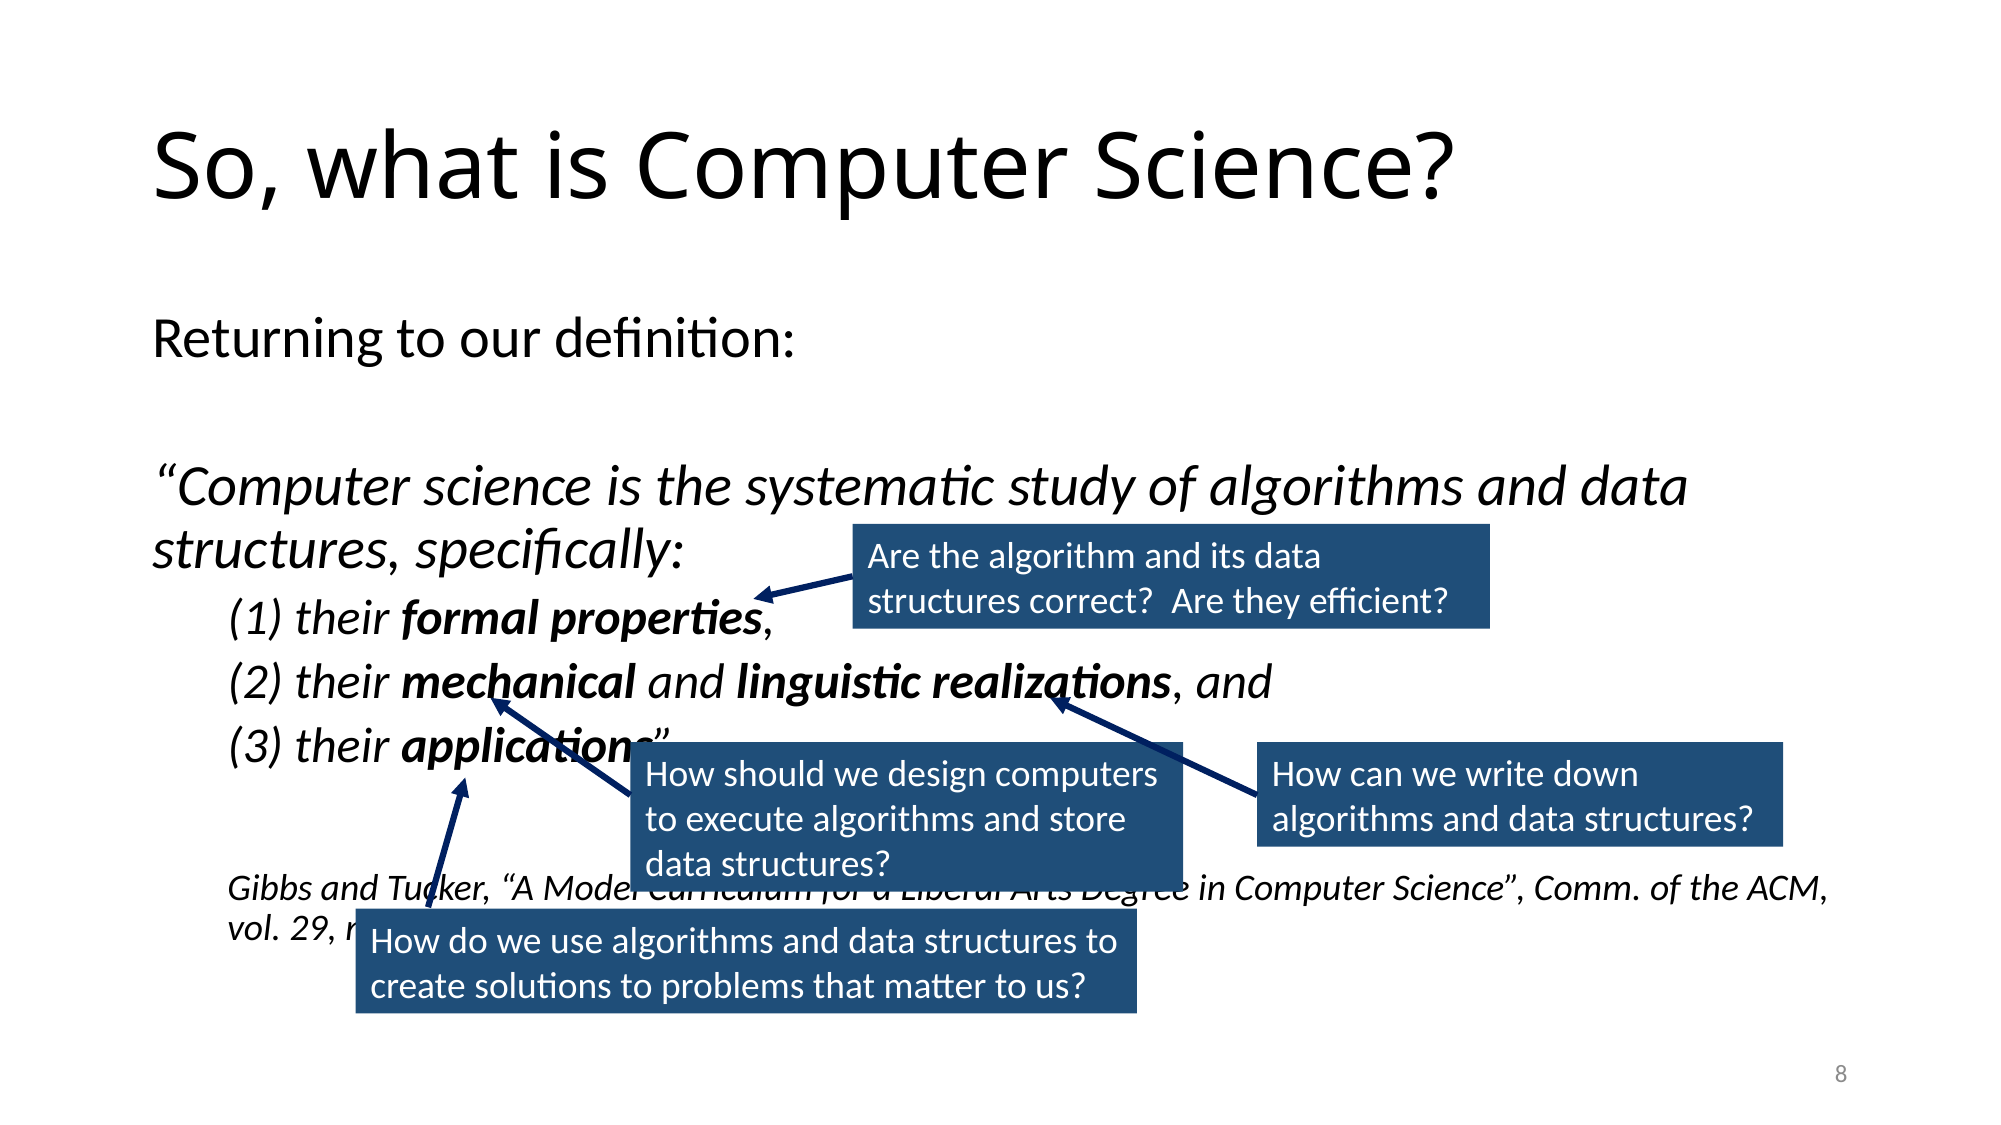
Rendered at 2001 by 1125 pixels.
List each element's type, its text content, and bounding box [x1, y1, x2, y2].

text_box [753, 576, 853, 599]
text_box How do we use algorithms and data structures to create solutions to problems that matter to us? [355, 908, 1137, 1014]
text_box Are the algorithm and its data structures correct? Are they efficient? [852, 523, 1490, 629]
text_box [1049, 697, 1258, 796]
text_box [428, 777, 466, 908]
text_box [490, 697, 631, 796]
slide_number 8 [1412, 1042, 1863, 1103]
list Returning to our definition: “Computer science is the systematic study of algorithms and data structures, specifically: (1) their formal properties, (2) their mechanical and linguistic realizations, and (3) their applications” Gibbs and Tucker, “A Model Curriculum for a Liberal Arts Degree in Computer Science”, Comm. of the ACM, vol. 29, no. 3, March 1986 [137, 299, 1863, 1014]
text_box How can we write down algorithms and data structures? [1257, 742, 1784, 847]
title So, what is Computer Science? [137, 59, 1863, 278]
text_box How should we design computers to execute algorithms and store data structures? [630, 742, 1184, 892]
